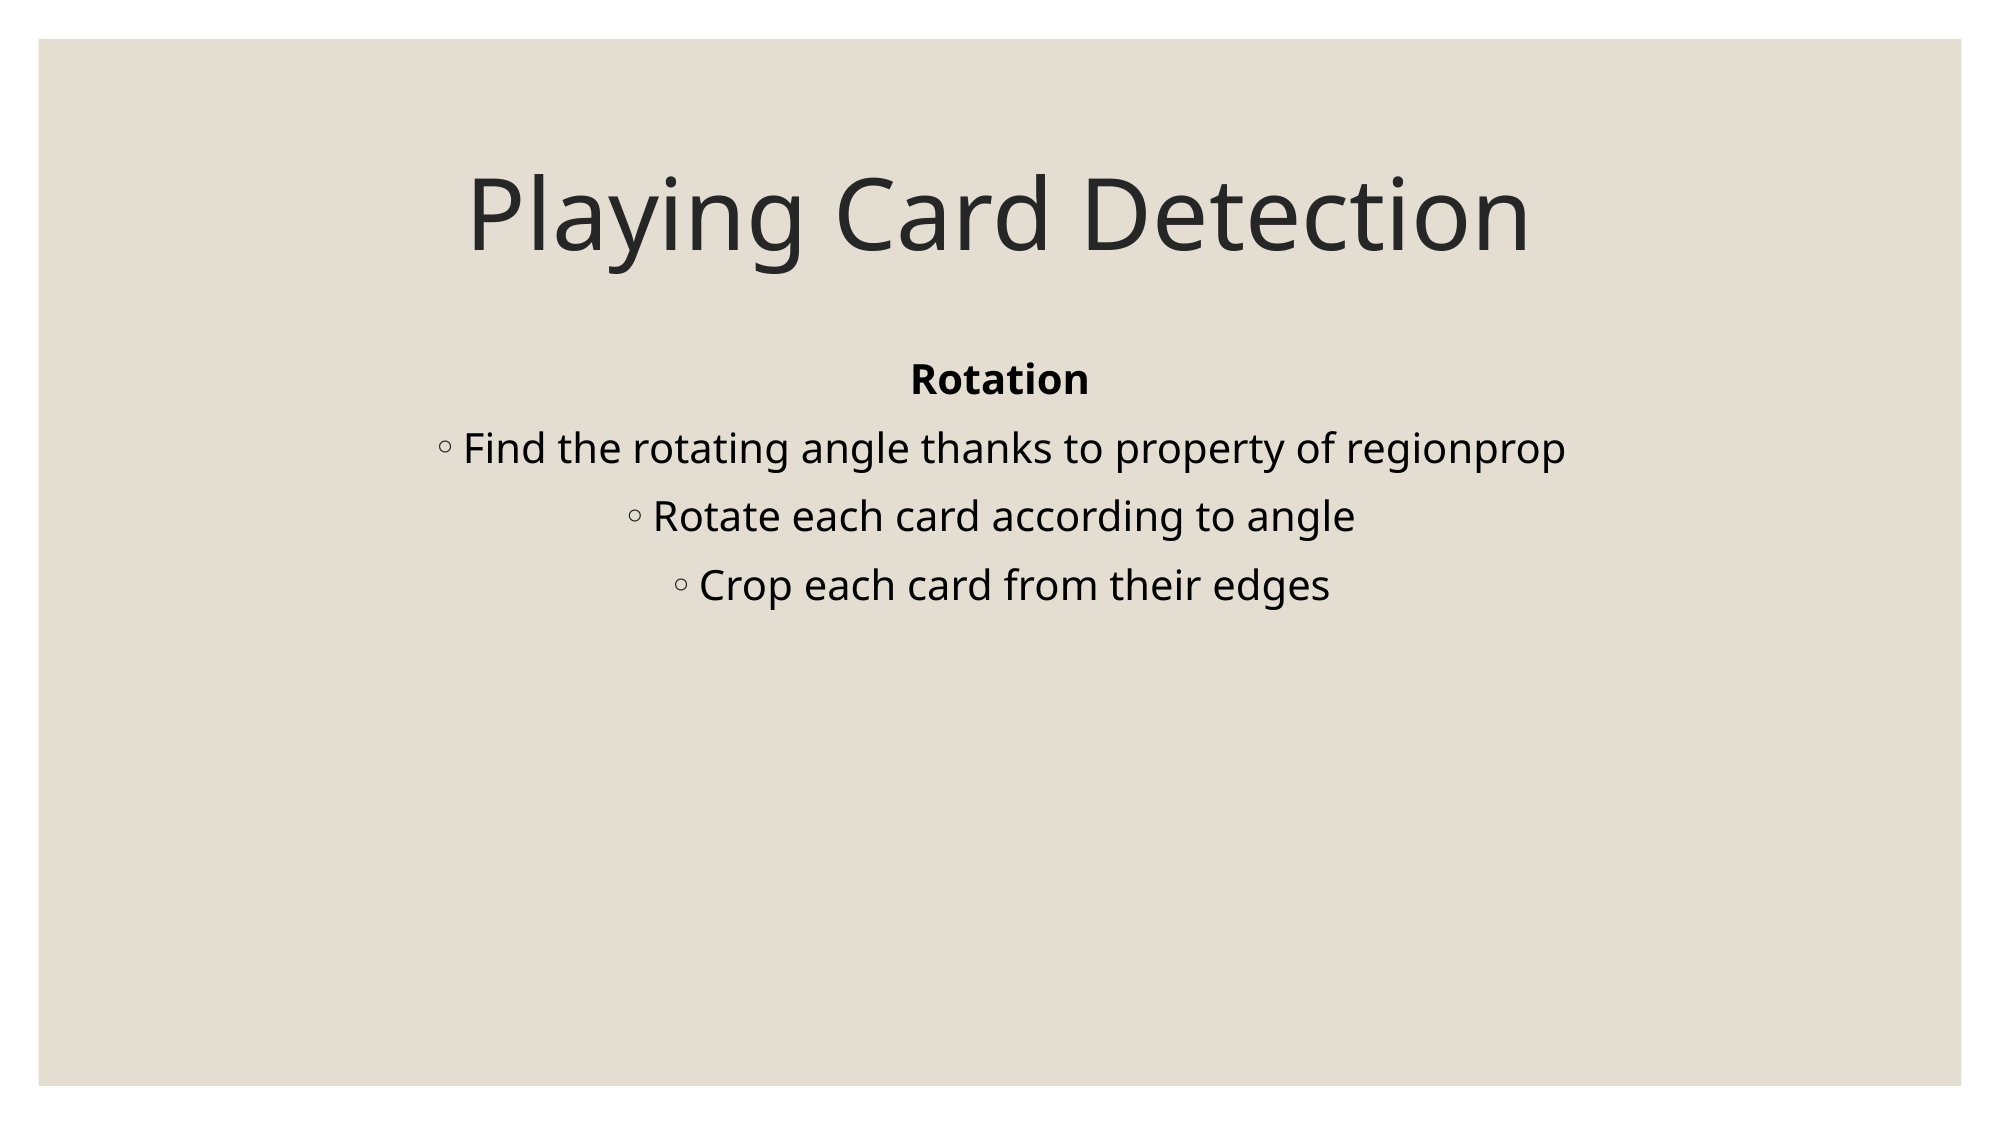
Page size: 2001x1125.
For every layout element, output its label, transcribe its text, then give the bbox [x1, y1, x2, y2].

list Rotation Find the rotating angle thanks to property of regionprop Rotate each card according to angle Crop each card from their edges [174, 345, 1825, 990]
title Playing Card Detection [174, 105, 1825, 331]
